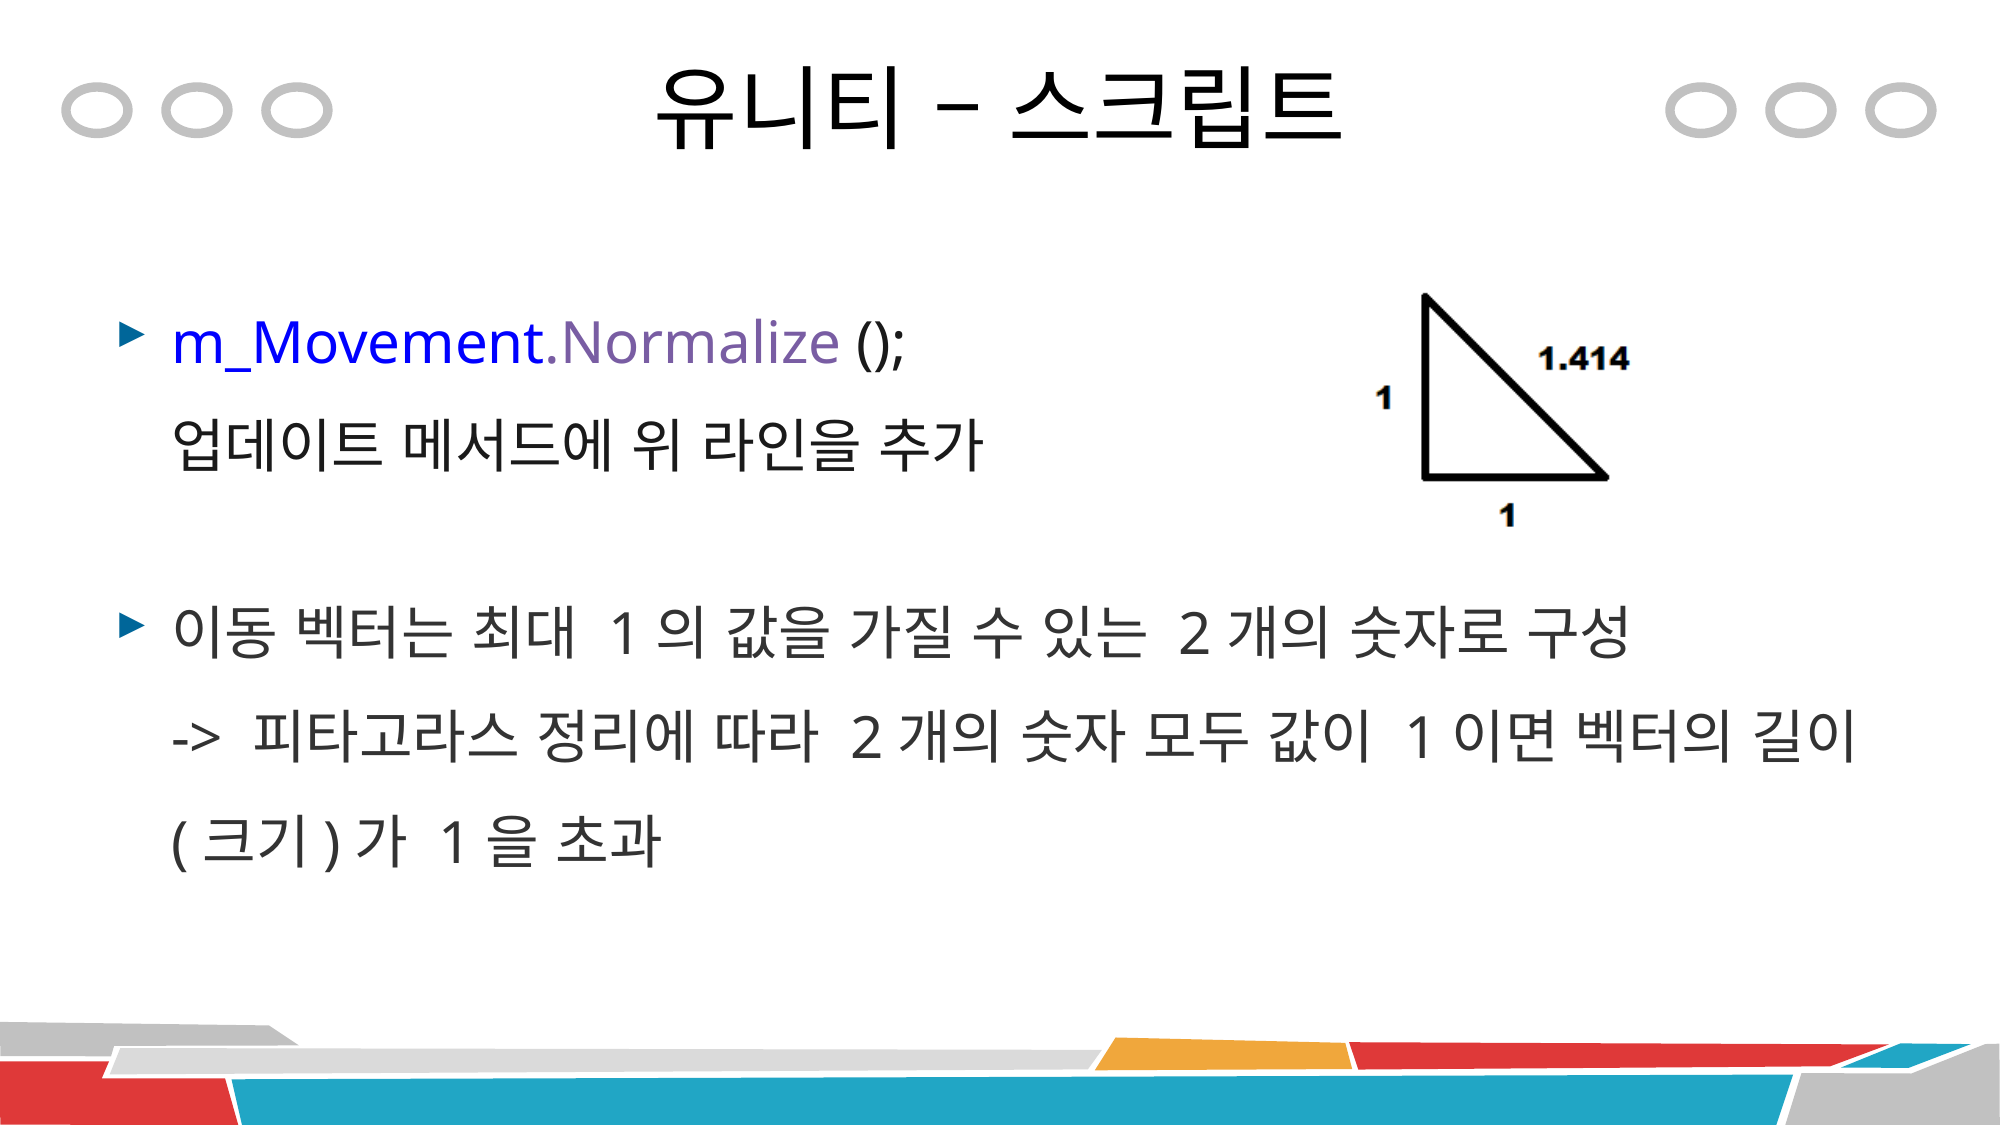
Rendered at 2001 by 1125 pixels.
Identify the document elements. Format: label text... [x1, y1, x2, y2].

list m_Movement.Normalize (); 업데이트 메서드에 위 라인을 추가 이동 벡터는 최대 1의 값을 가질 수 있는 2개의 숫자로 구성 -> 피타고라스 정리에 따라 2개의 숫자 모두 값이 1이면 벡터의 길이(크기)가 1을 초과 [99, 262, 1923, 1005]
title 유니티 – 스크립트 [327, 11, 1672, 200]
picture [1345, 262, 1673, 563]
